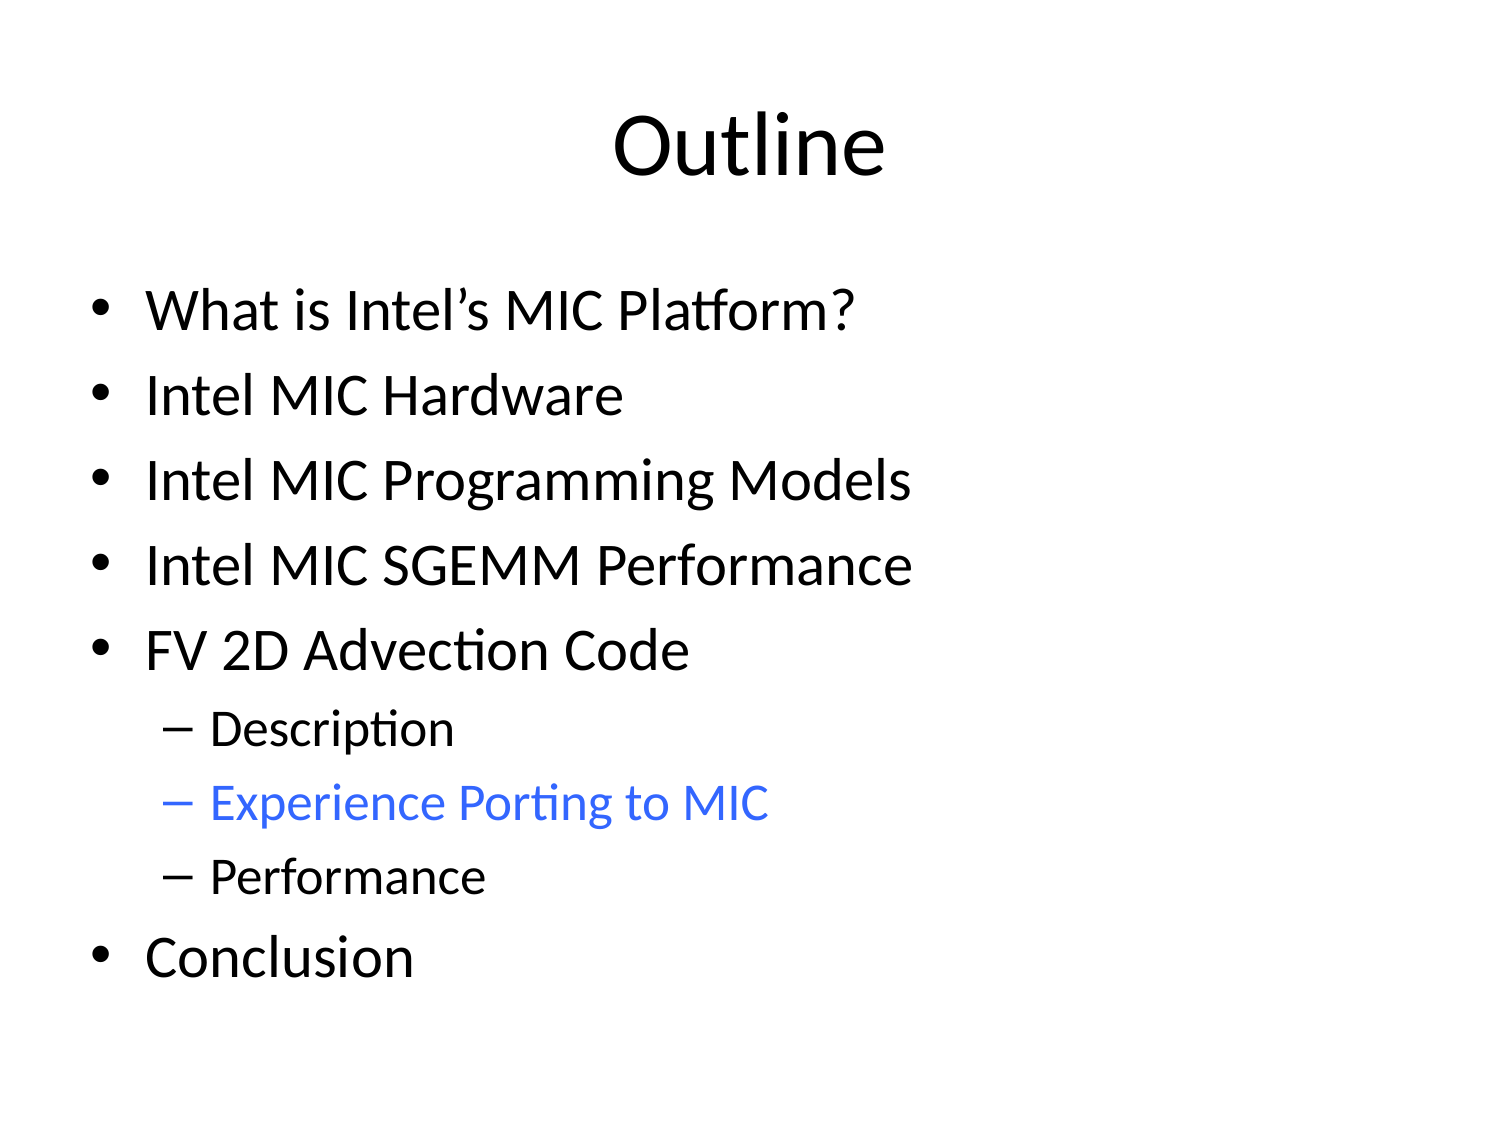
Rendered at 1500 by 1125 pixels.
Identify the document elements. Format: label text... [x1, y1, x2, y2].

list What is Intel’s MIC Platform? Intel MIC Hardware Intel MIC Programming Models Intel MIC SGEMM Performance FV 2D Advection Code Description Experience Porting to MIC Performance Conclusion [75, 262, 1425, 1005]
title Outline [75, 45, 1425, 233]
